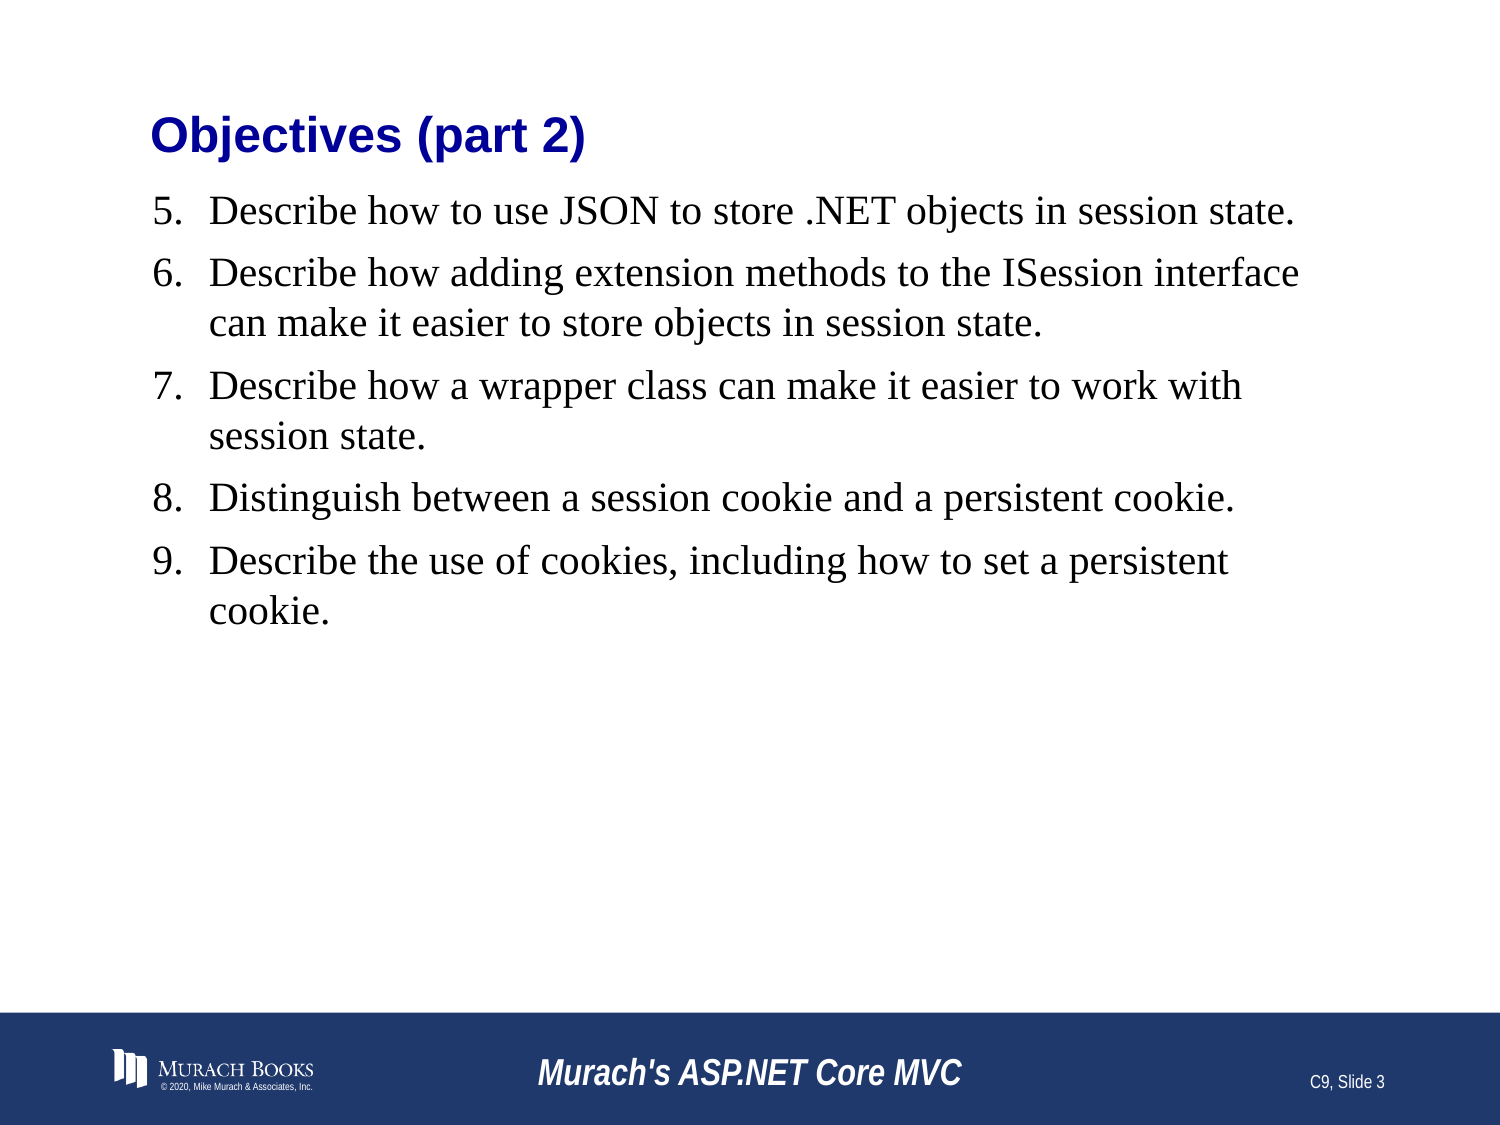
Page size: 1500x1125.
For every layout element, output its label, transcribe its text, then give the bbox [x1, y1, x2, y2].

slide_number C9, Slide 3 [1087, 1025, 1400, 1100]
footer © 2020, Mike Murach & Associates, Inc. [12, 1025, 463, 1100]
title Objectives (part 2) [150, 102, 1350, 164]
slide_number Murach's ASP.NET Core MVC [463, 1025, 1050, 1100]
list Describe how to use JSON to store .NET objects in session state. Describe how adding extension methods to the ISession interface can make it easier to store objects in session state. Describe how a wrapper class can make it easier to work with session state. Distinguish between a session cookie and a persistent cookie. Describe the use of cookies, including how to set a persistent cookie. [137, 174, 1350, 975]
